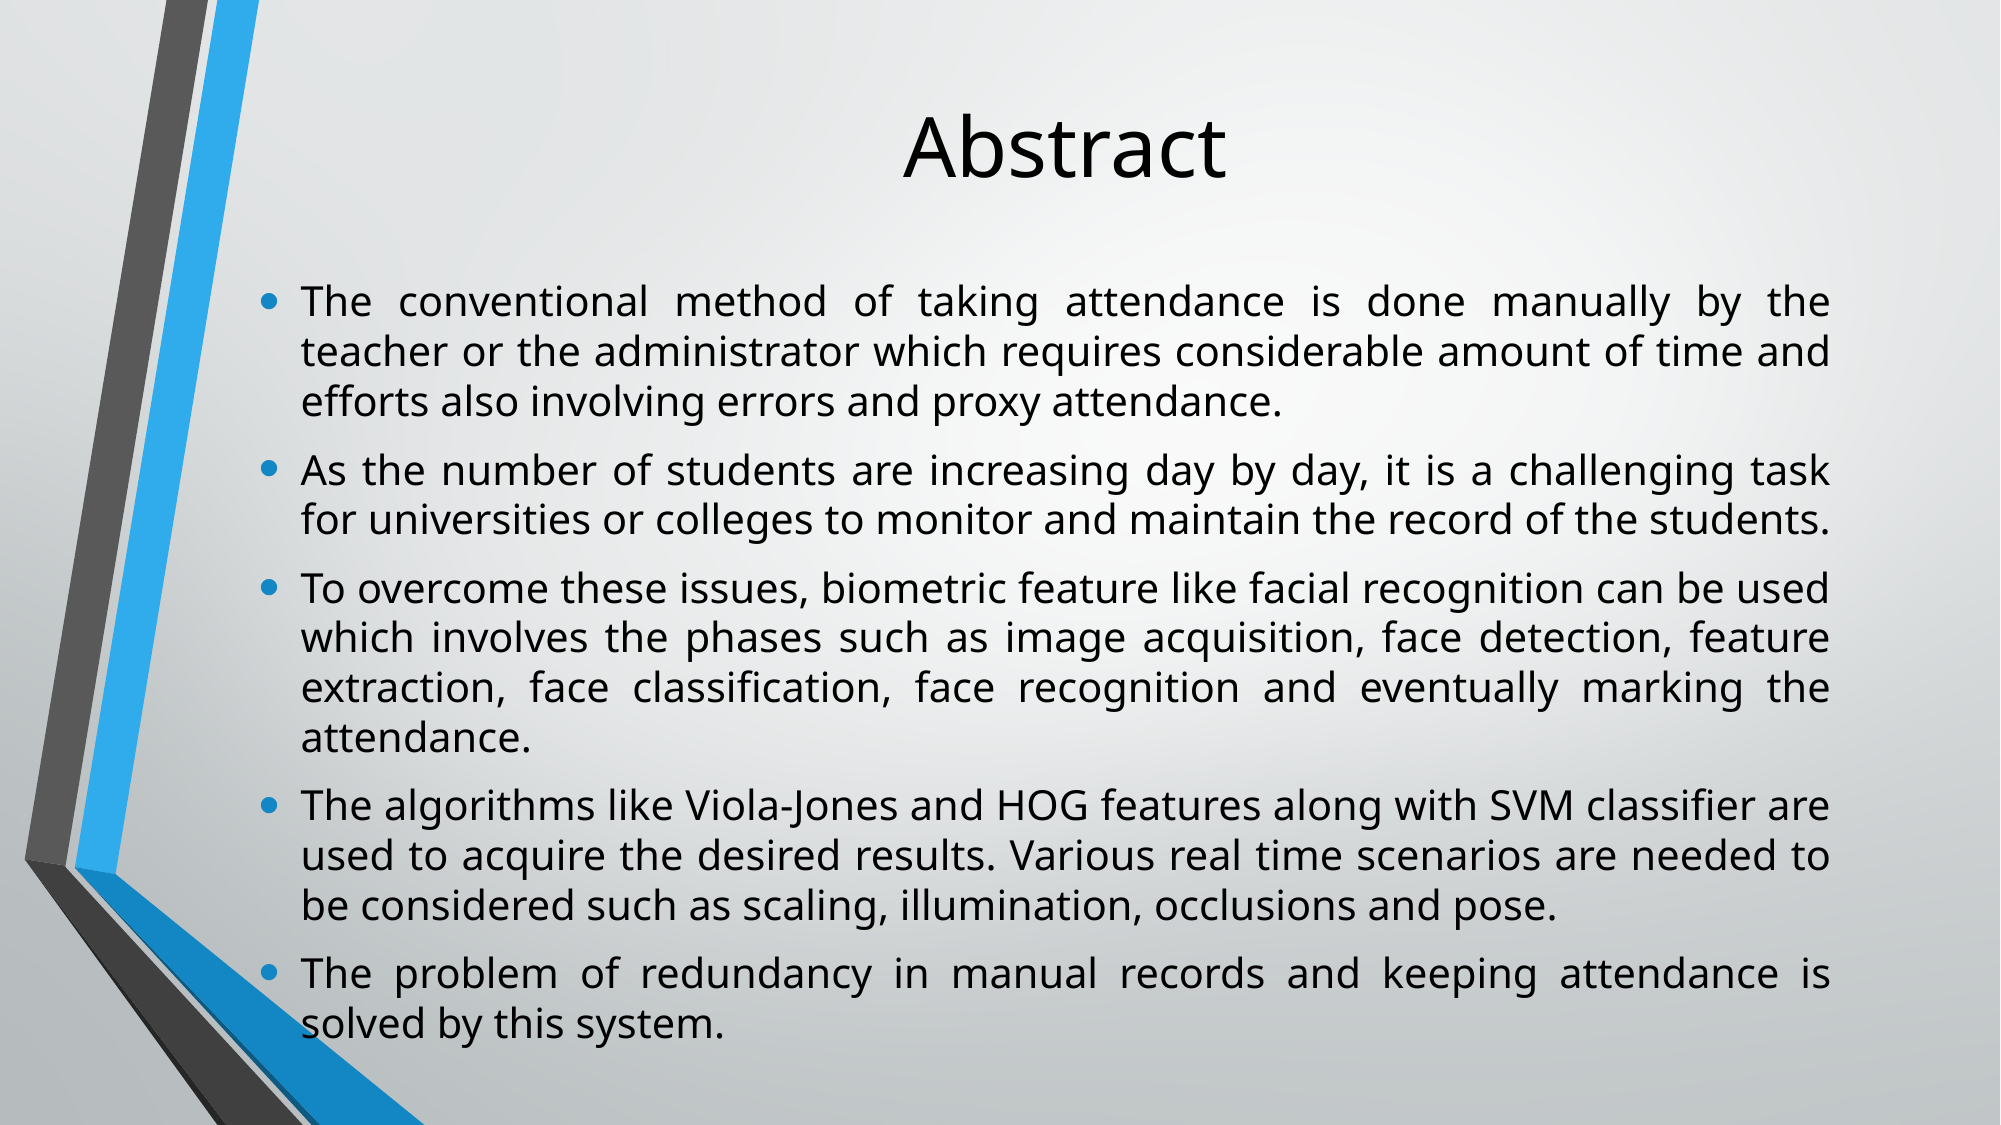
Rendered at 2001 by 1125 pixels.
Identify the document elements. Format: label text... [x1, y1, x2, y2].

list The conventional method of taking attendance is done manually by the teacher or the administrator which requires considerable amount of time and efforts also involving errors and proxy attendance. As the number of students are increasing day by day, it is a challenging task for universities or colleges to monitor and maintain the record of the students. To overcome these issues, biometric feature like facial recognition can be used which involves the phases such as image acquisition, face detection, feature extraction, face classification, face recognition and eventually marking the attendance. The algorithms like Viola-Jones and HOG features along with SVM classifier are used to acquire the desired results. Various real time scenarios are needed to be considered such as scaling, illumination, occlusions and pose. The problem of redundancy in manual records and keeping attendance is solved by this system. [243, 259, 1848, 1063]
title Abstract [243, 0, 1887, 288]
